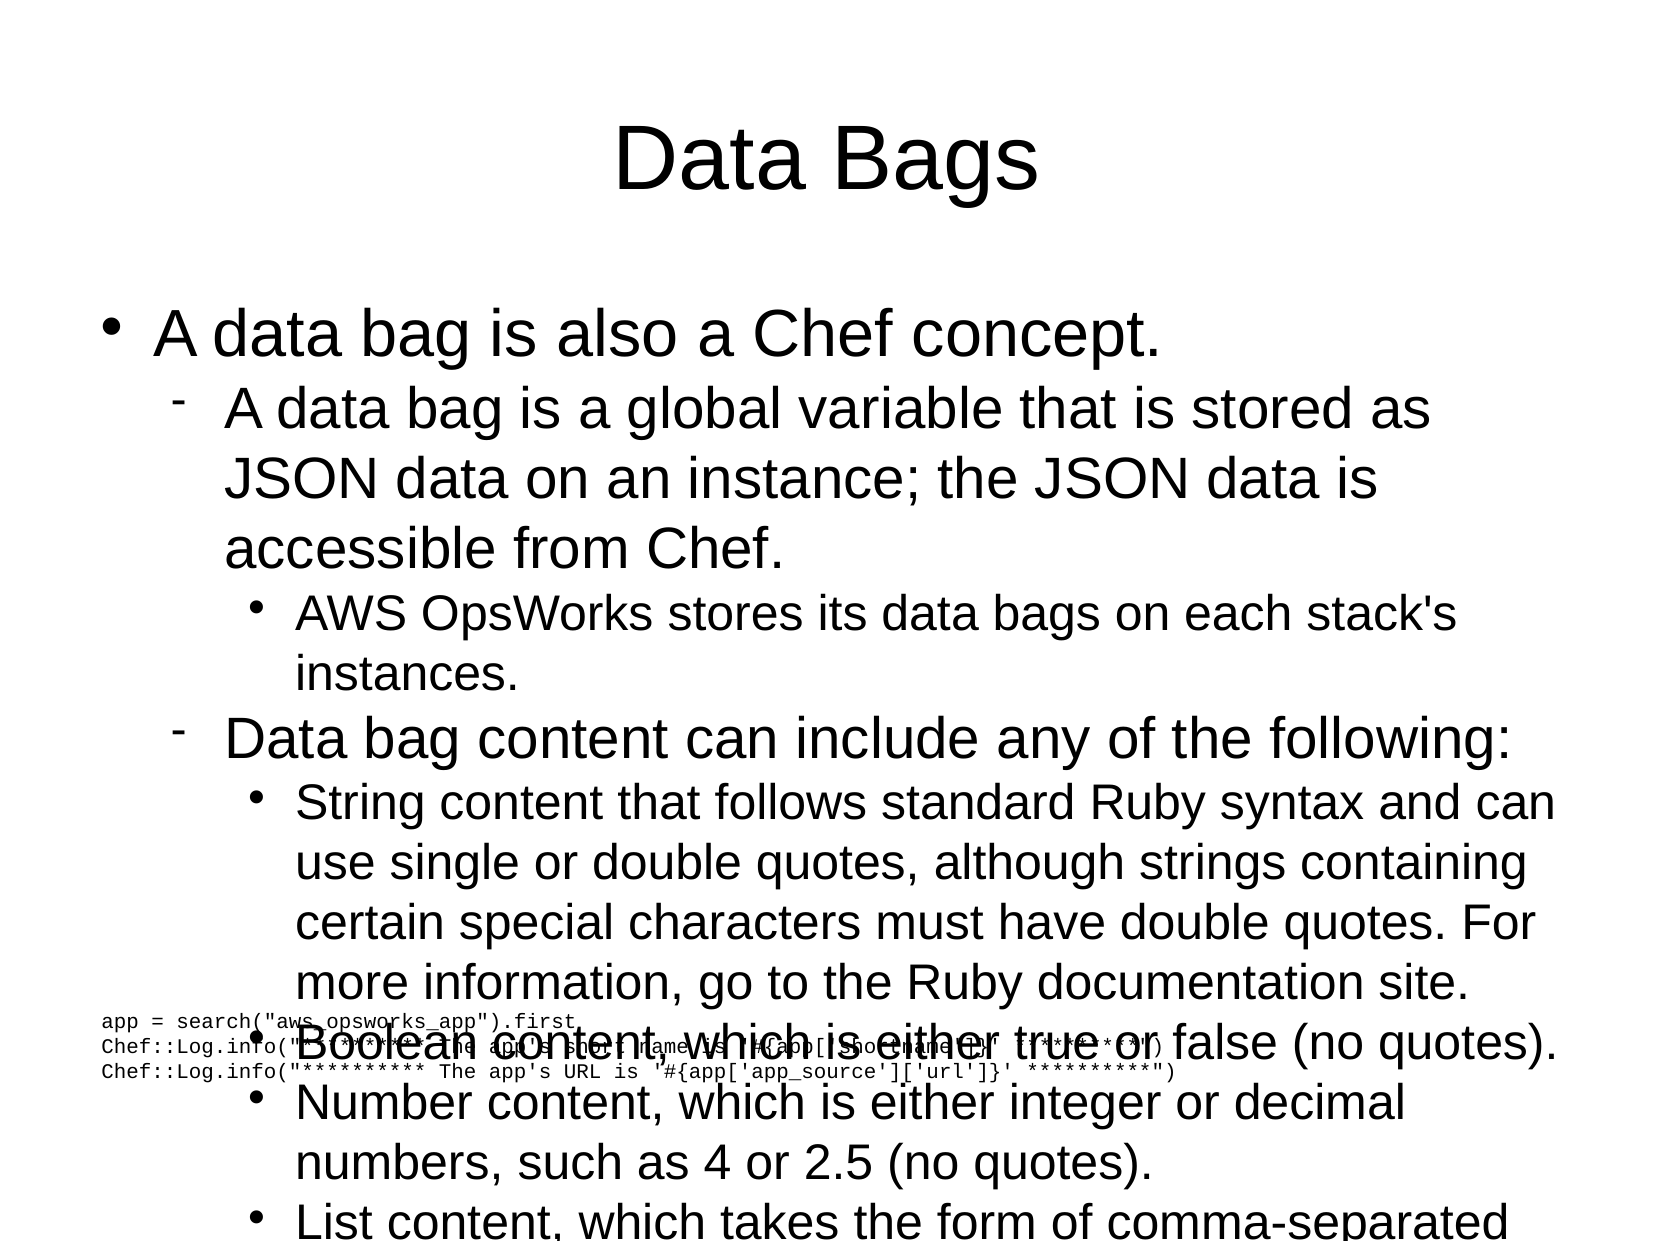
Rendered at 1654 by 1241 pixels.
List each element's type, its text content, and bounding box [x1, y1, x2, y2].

text_box Data Bags [82, 49, 1571, 257]
text_box app = search("aws_opsworks_app").first Chef::Log.info("********** The app's short name is '#{app['shortname']}' **********") Chef::Log.info("********** The app's URL is '#{app['app_source']['url']}' **********") [86, 1000, 1538, 1169]
text_box A data bag is also a Chef concept. A data bag is a global variable that is stored as JSON data on an instance; the JSON data is accessible from Chef. AWS OpsWorks stores its data bags on each stack's instances. Data bag content can include any of the following: String content that follows standard Ruby syntax and can use single or double quotes, although strings containing certain special characters must have double quotes. For more information, go to the Ruby documentation site. Boolean content, which is either true or false (no quotes). Number content, which is either integer or decimal numbers, such as 4 or 2.5 (no quotes). List content, which takes the form of comma-separated values enclosed in square brackets (no quotes), such as [ '80', '443' ] JSON objects, which contain additional data bag content, such as "my-app": {"elastic_ip": null,...}. AWS OpsWorks provides the following search indexes: aws_opsworks_app, which represents a set of deployed apps for a stack. aws_opsworks_command, which represents a set of commands that were run on a stack. aws_opsworks_ecs_cluster, which represents a set of Amazon EC2 Container Service (Amazon ECS) cluster instances for a stack. aws_opsworks_elastic_load_balancer, which represents a set of Elastic Load Balancing load balancers for a stack. aws_opsworks_instance, which represents a set of instances for a stack. aws_opsworks_layer, which represents a set of layers for a stack. aws_opsworks_rds_db_instance, which represents a set of Amazon Relational Database Service (Amazon RDS) instances for a stack. aws_opsworks_stack, which represents a stack. aws_opsworks_user, which represents a set of users for a stack. [82, 290, 1571, 1010]
